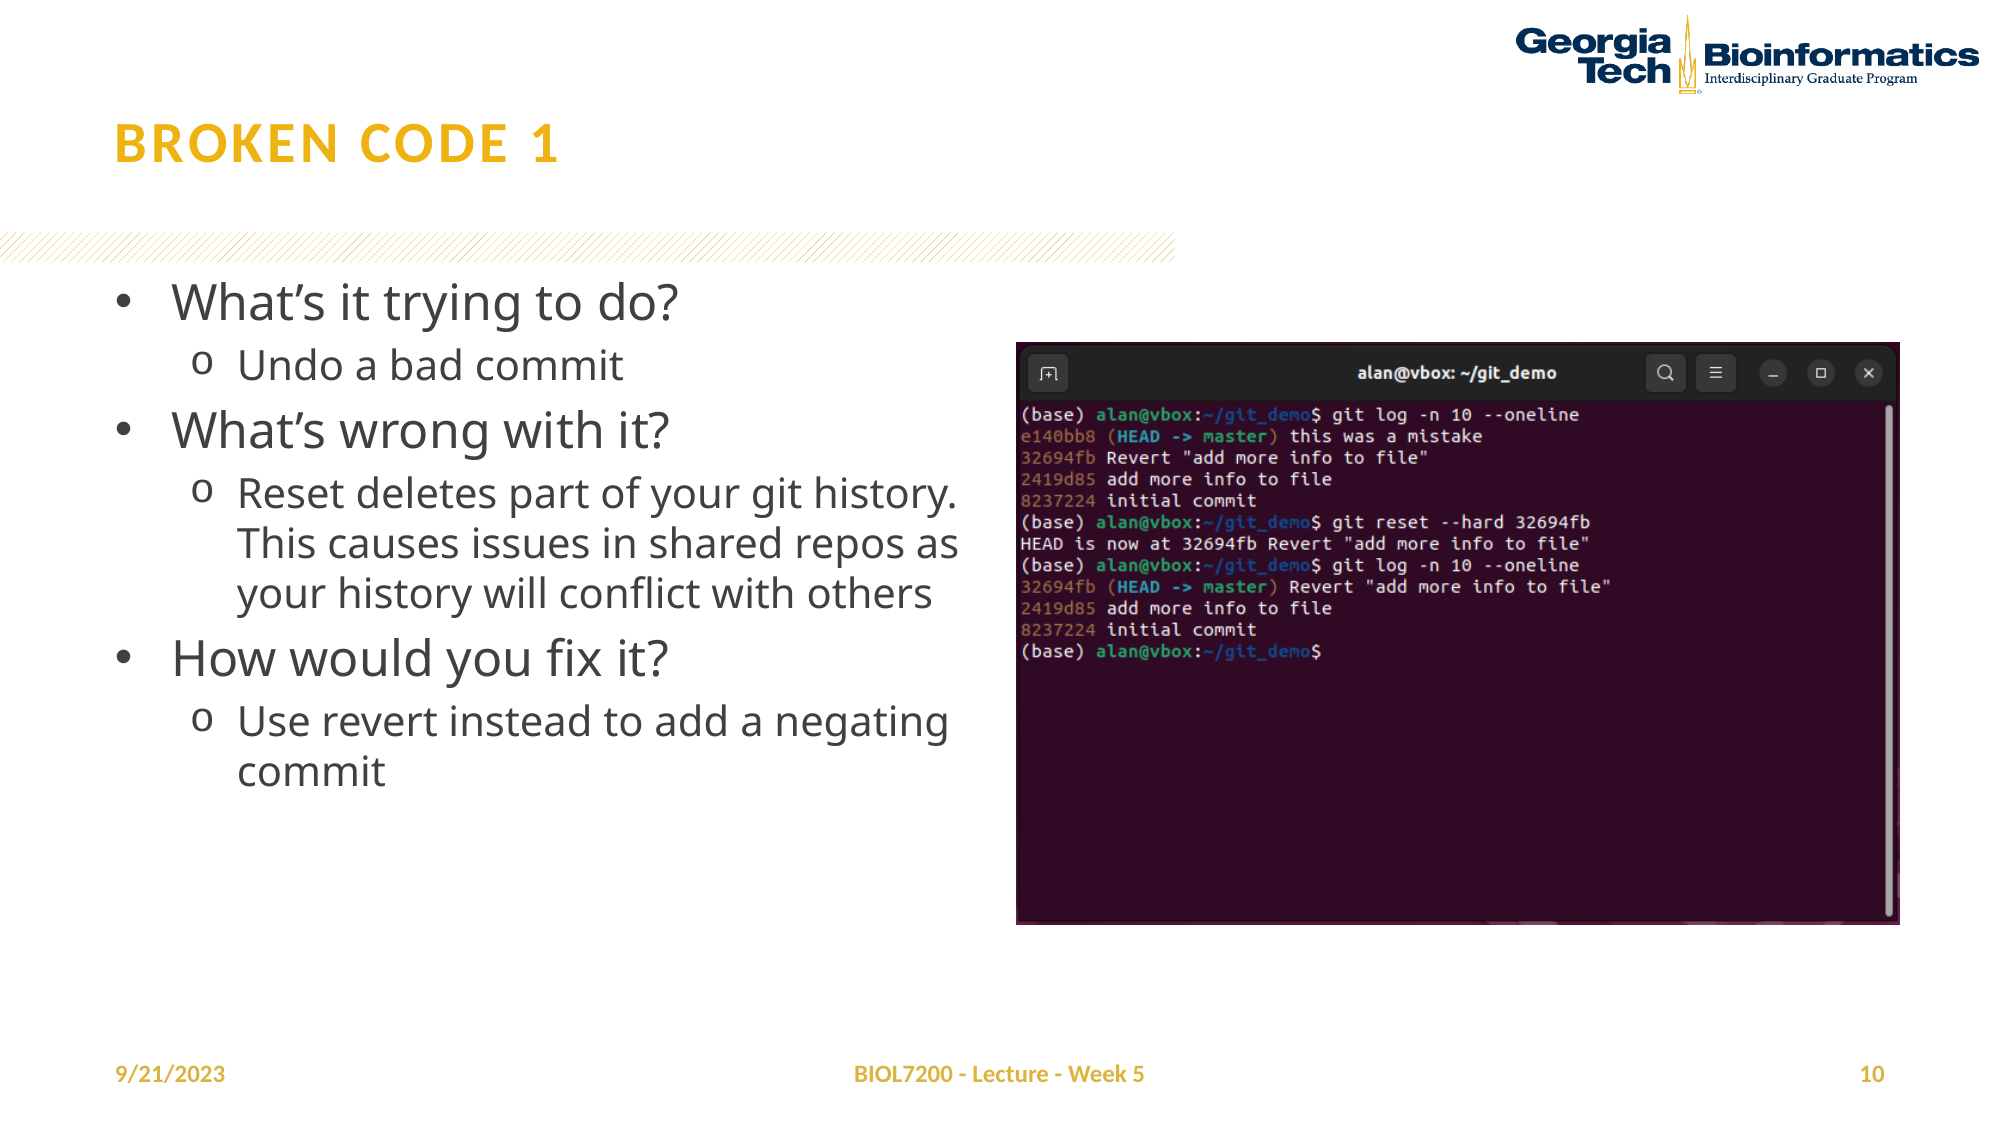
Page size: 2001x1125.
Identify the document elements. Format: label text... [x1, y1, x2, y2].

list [1016, 342, 1901, 926]
picture [1516, 15, 1979, 94]
slide_number 10 [1433, 1042, 1900, 1103]
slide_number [99, 1042, 567, 1103]
footer BIOL7200 - Lecture - Week 5 [683, 1042, 1317, 1103]
list What’s it trying to do? Undo a bad commit What’s wrong with it? Reset deletes part of your git history. This causes issues in shared repos as your history will conflict with others How would you fix it? Use revert instead to add a negating commit [99, 262, 984, 1005]
title Broken code 1 [99, 45, 1900, 233]
